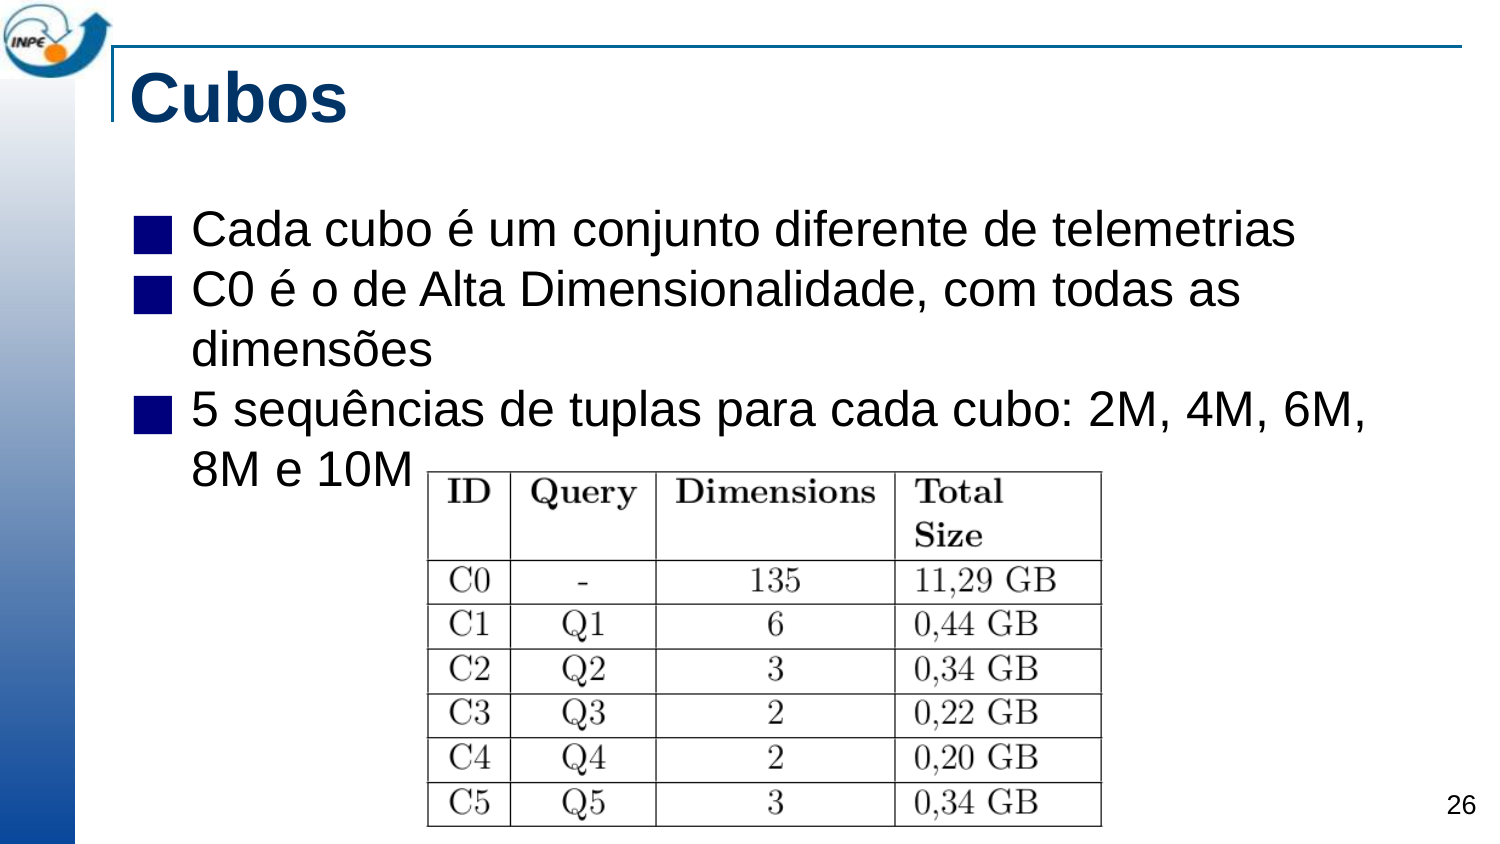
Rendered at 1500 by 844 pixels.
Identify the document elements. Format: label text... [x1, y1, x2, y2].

picture [0, 0, 113, 79]
picture [419, 458, 1131, 844]
list Cada cubo é um conjunto diferente de telemetrias C0 é o de Alta Dimensionalidade, com todas as dimensões 5 sequências de tuplas para cada cubo: 2M, 4M, 6M, 8M e 10M [99, 187, 1450, 769]
title Cubos [112, 46, 1450, 141]
slide_number ‹#› [1403, 779, 1494, 844]
